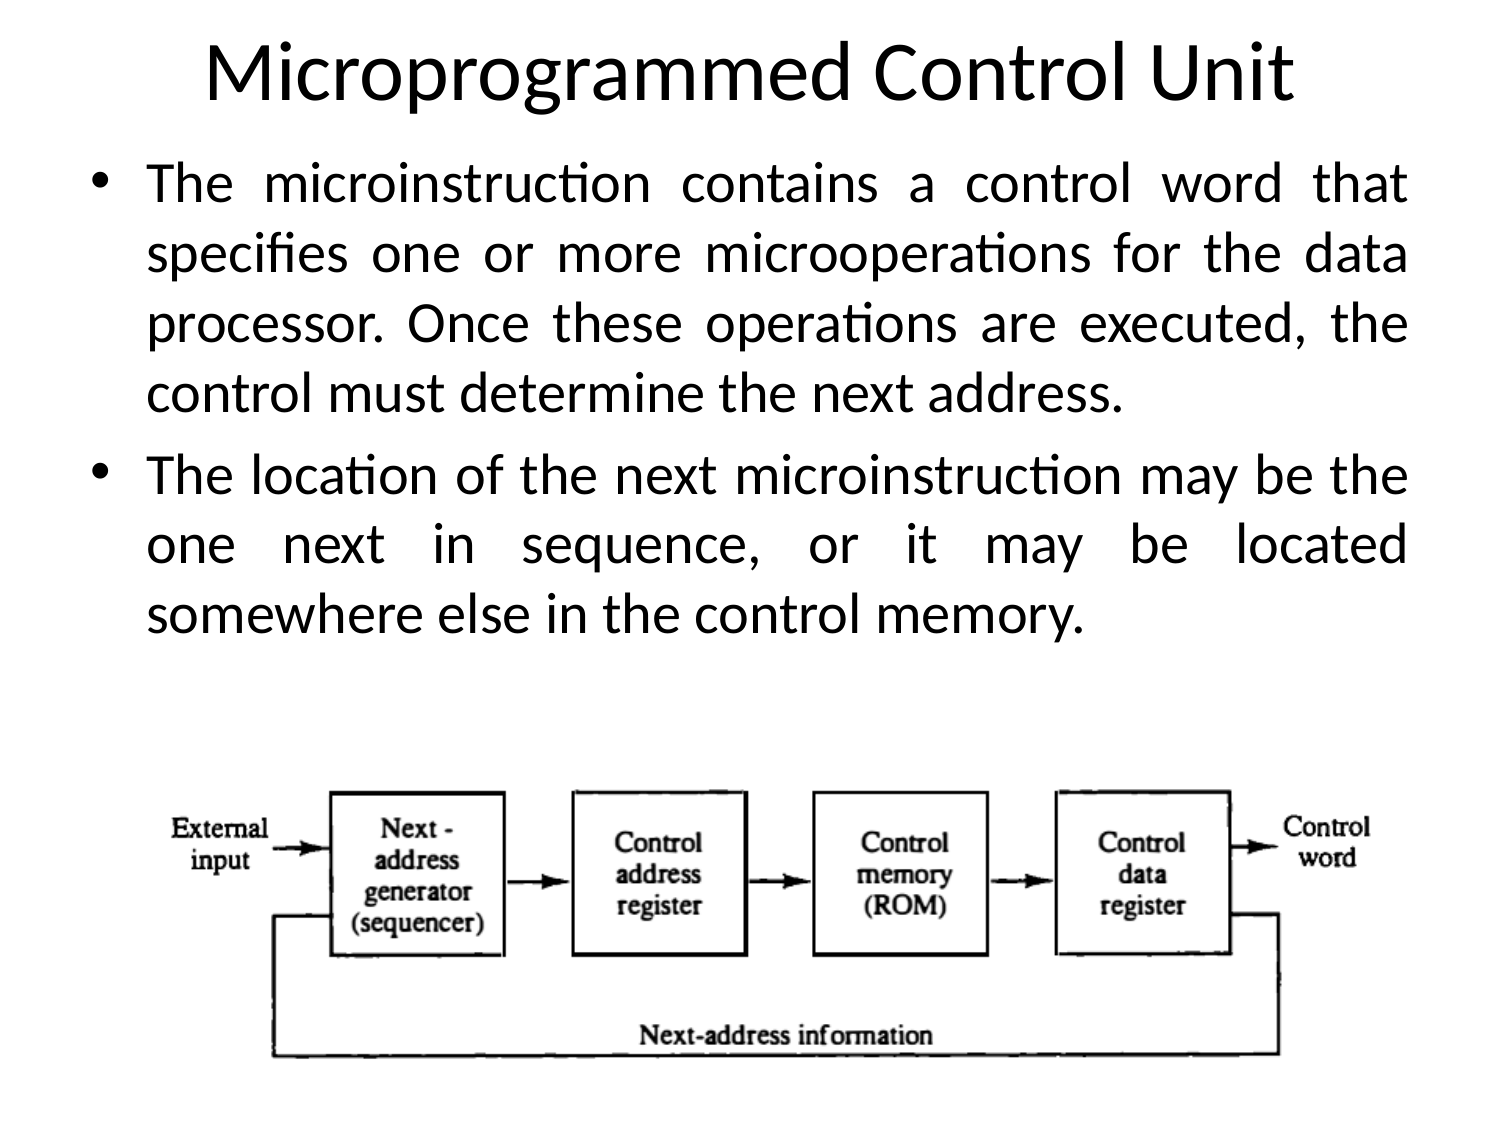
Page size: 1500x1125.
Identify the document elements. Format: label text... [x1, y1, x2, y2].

title Microprogrammed Control Unit [75, 7, 1425, 126]
list The microinstruction contains a control word that specifies one or more microoperations for the data processor. Once these operations are executed, the control must determine the next address. The location of the next microinstruction may be the one next in sequence, or it may be located somewhere else in the control memory. [75, 137, 1425, 752]
picture [159, 762, 1374, 1070]
